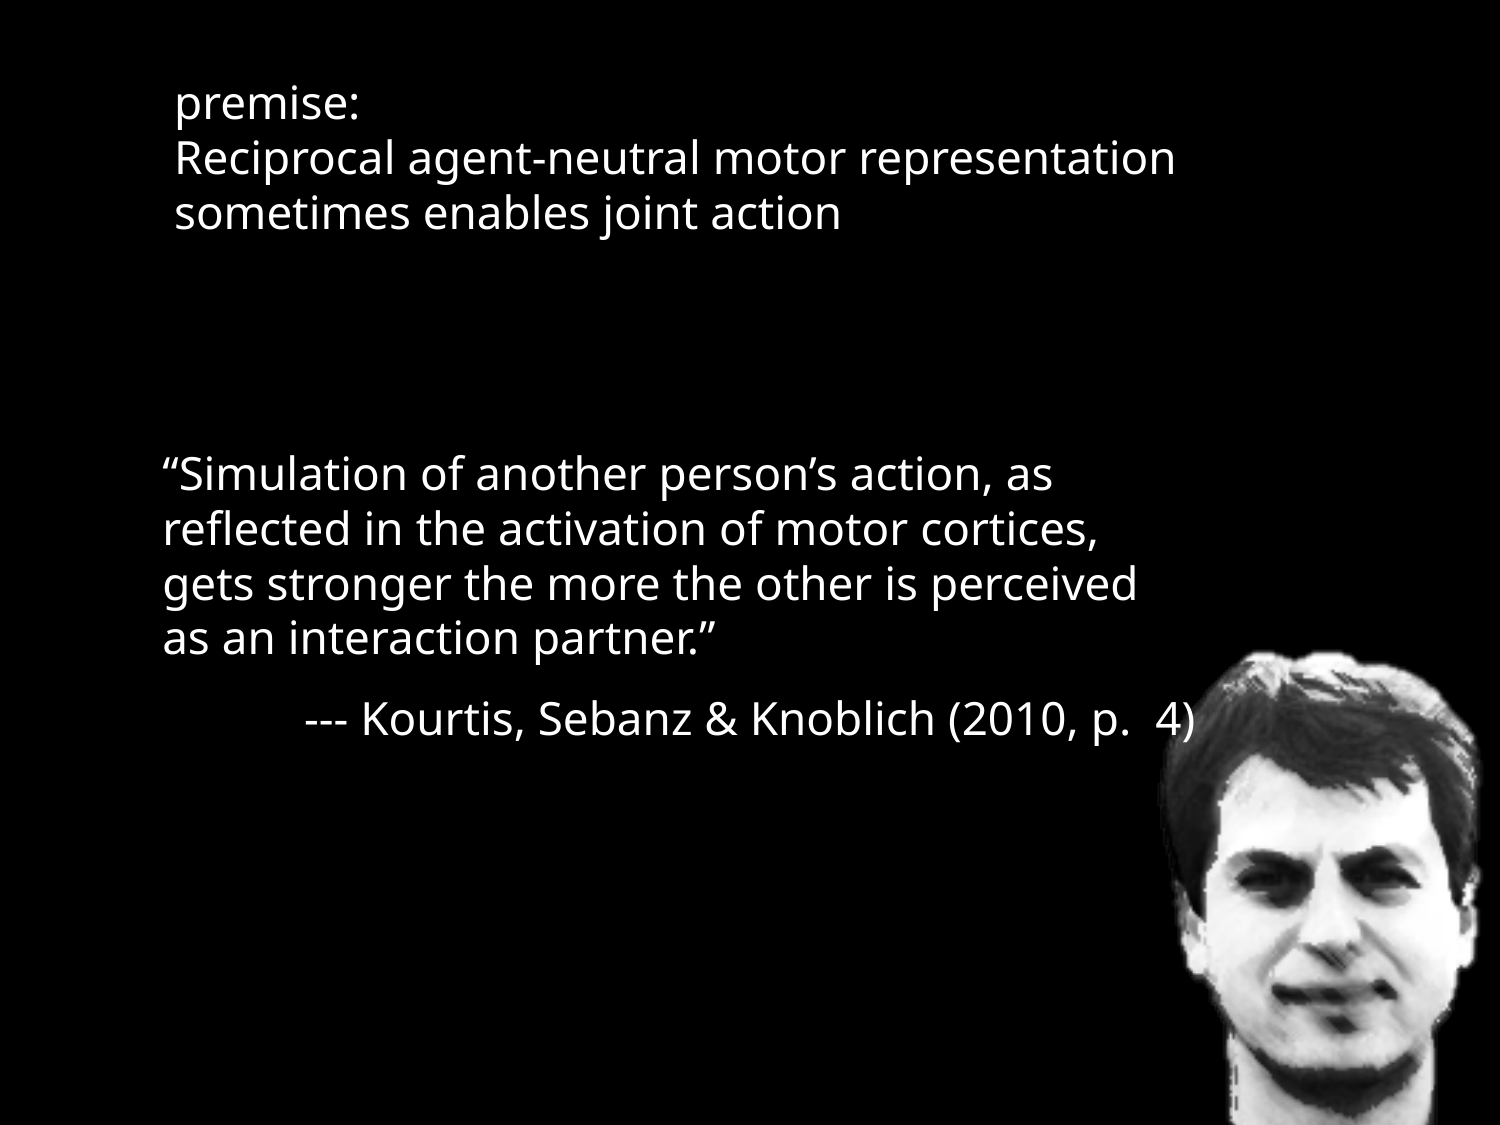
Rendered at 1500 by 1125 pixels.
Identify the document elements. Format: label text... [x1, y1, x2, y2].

text_box premise: Reciprocal agent-neutral motor representation sometimes enables joint action [159, 66, 1260, 247]
text_box “Simulation of another person’s action, as reﬂected in the activation of motor cortices, gets stronger the more the other is perceived as an interaction partner.” --- Kourtis, Sebanz & Knoblich (2010, p. 4) [147, 436, 1211, 807]
picture [1139, 648, 1500, 1125]
